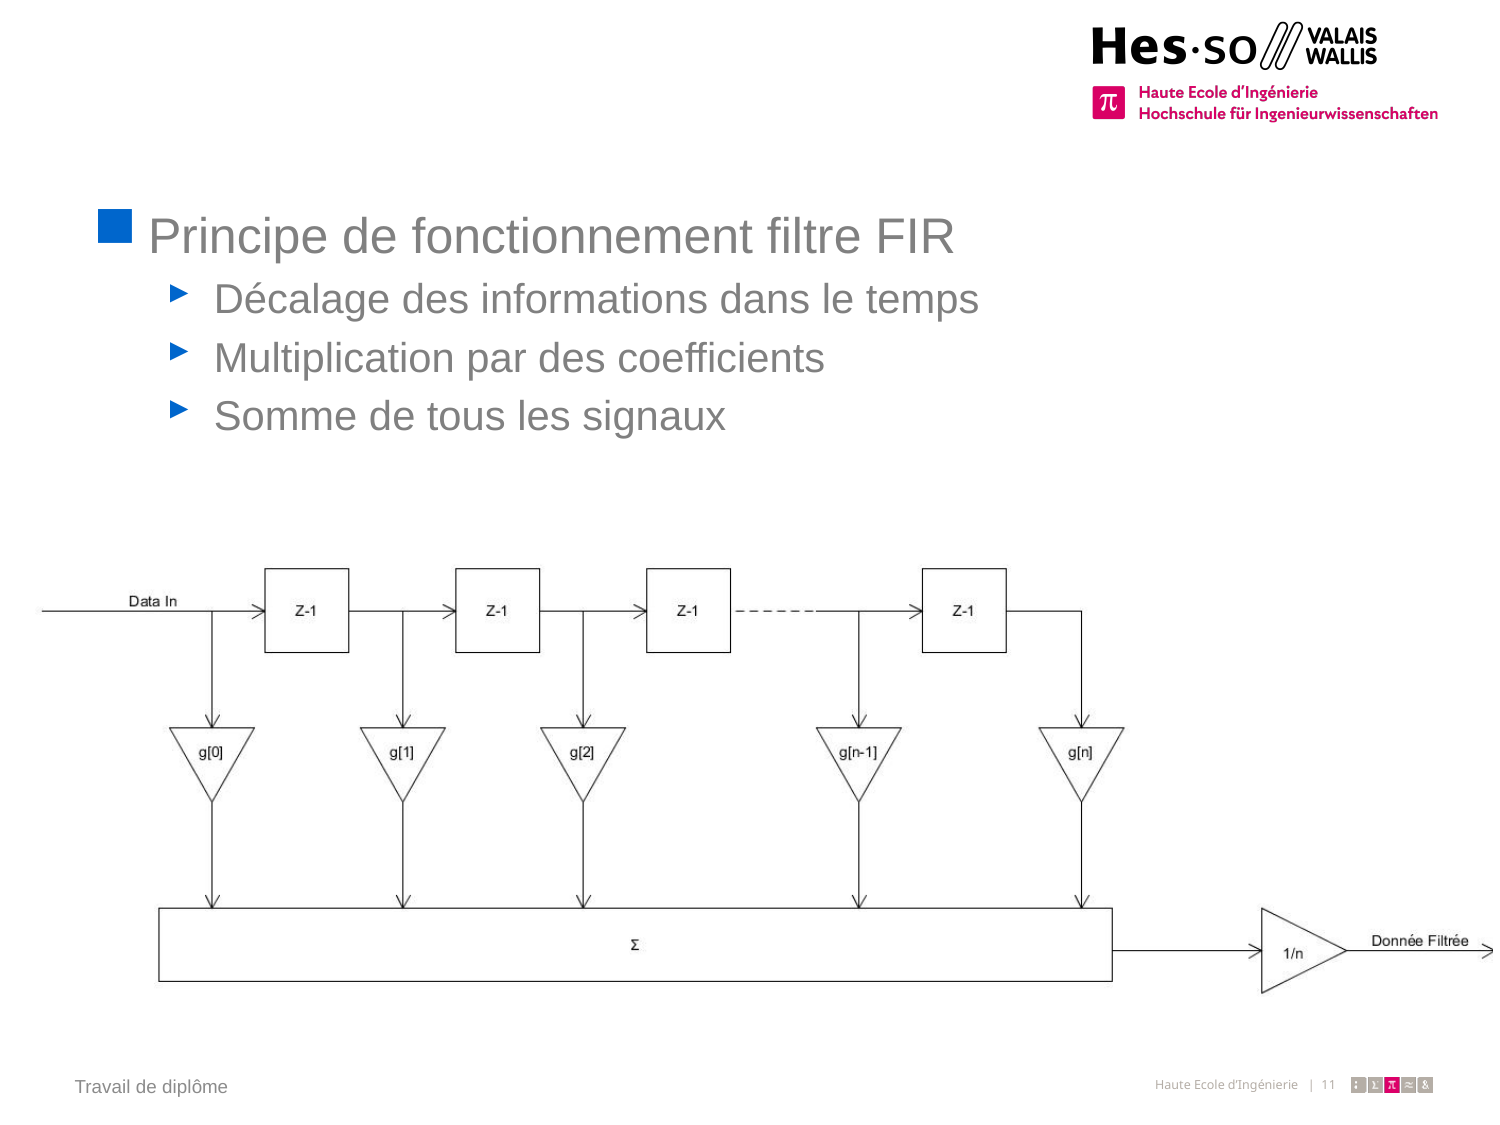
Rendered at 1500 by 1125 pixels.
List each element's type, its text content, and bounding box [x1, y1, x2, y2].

list Principe de fonctionnement filtre FIR Décalage des informations dans le temps Multiplication par des coefficients Somme de tous les signaux [76, 196, 1427, 546]
picture [1352, 1077, 1433, 1093]
picture [10, 547, 1494, 1036]
slide_number Haute Ecole d’Ingénierie | 11 [1076, 1066, 1352, 1104]
slide_number Travail de diplôme [68, 1065, 500, 1108]
picture [1092, 21, 1438, 123]
